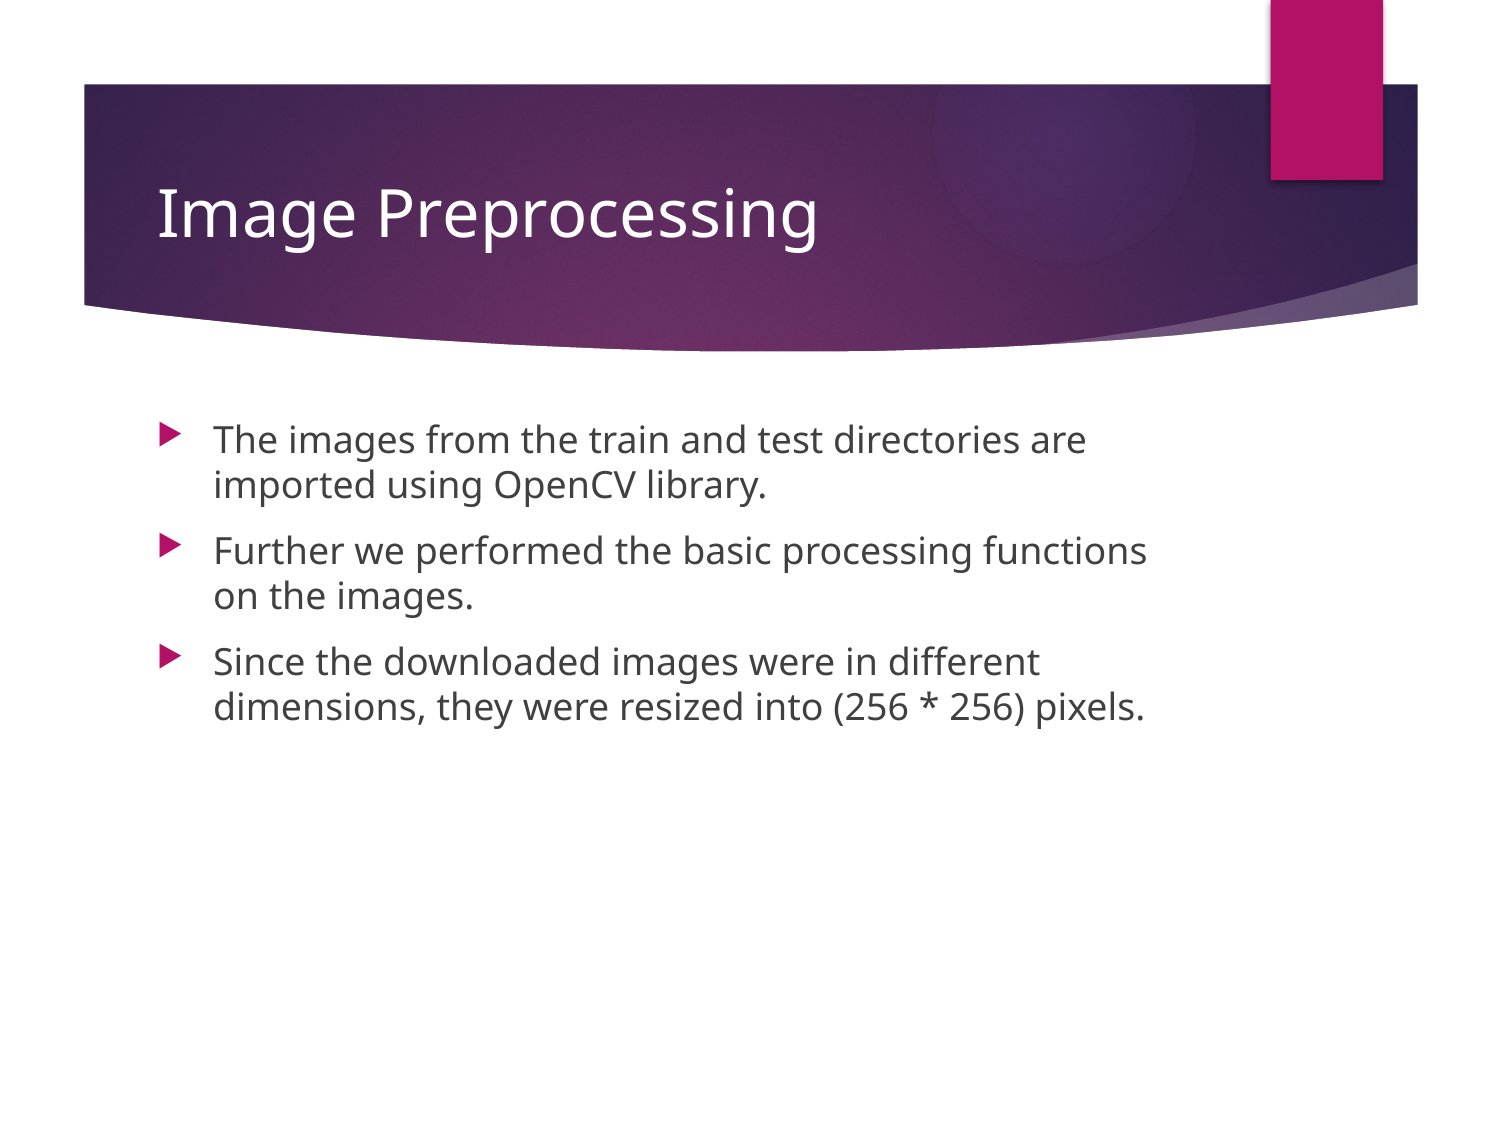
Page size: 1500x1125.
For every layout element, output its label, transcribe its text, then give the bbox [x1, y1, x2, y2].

title Image Preprocessing [142, 152, 1183, 269]
list The images from the train and test directories are imported using OpenCV library. Further we performed the basic processing functions on the images. Since the downloaded images were in different dimensions, they were resized into (256 * 256) pixels. [141, 408, 1183, 988]
